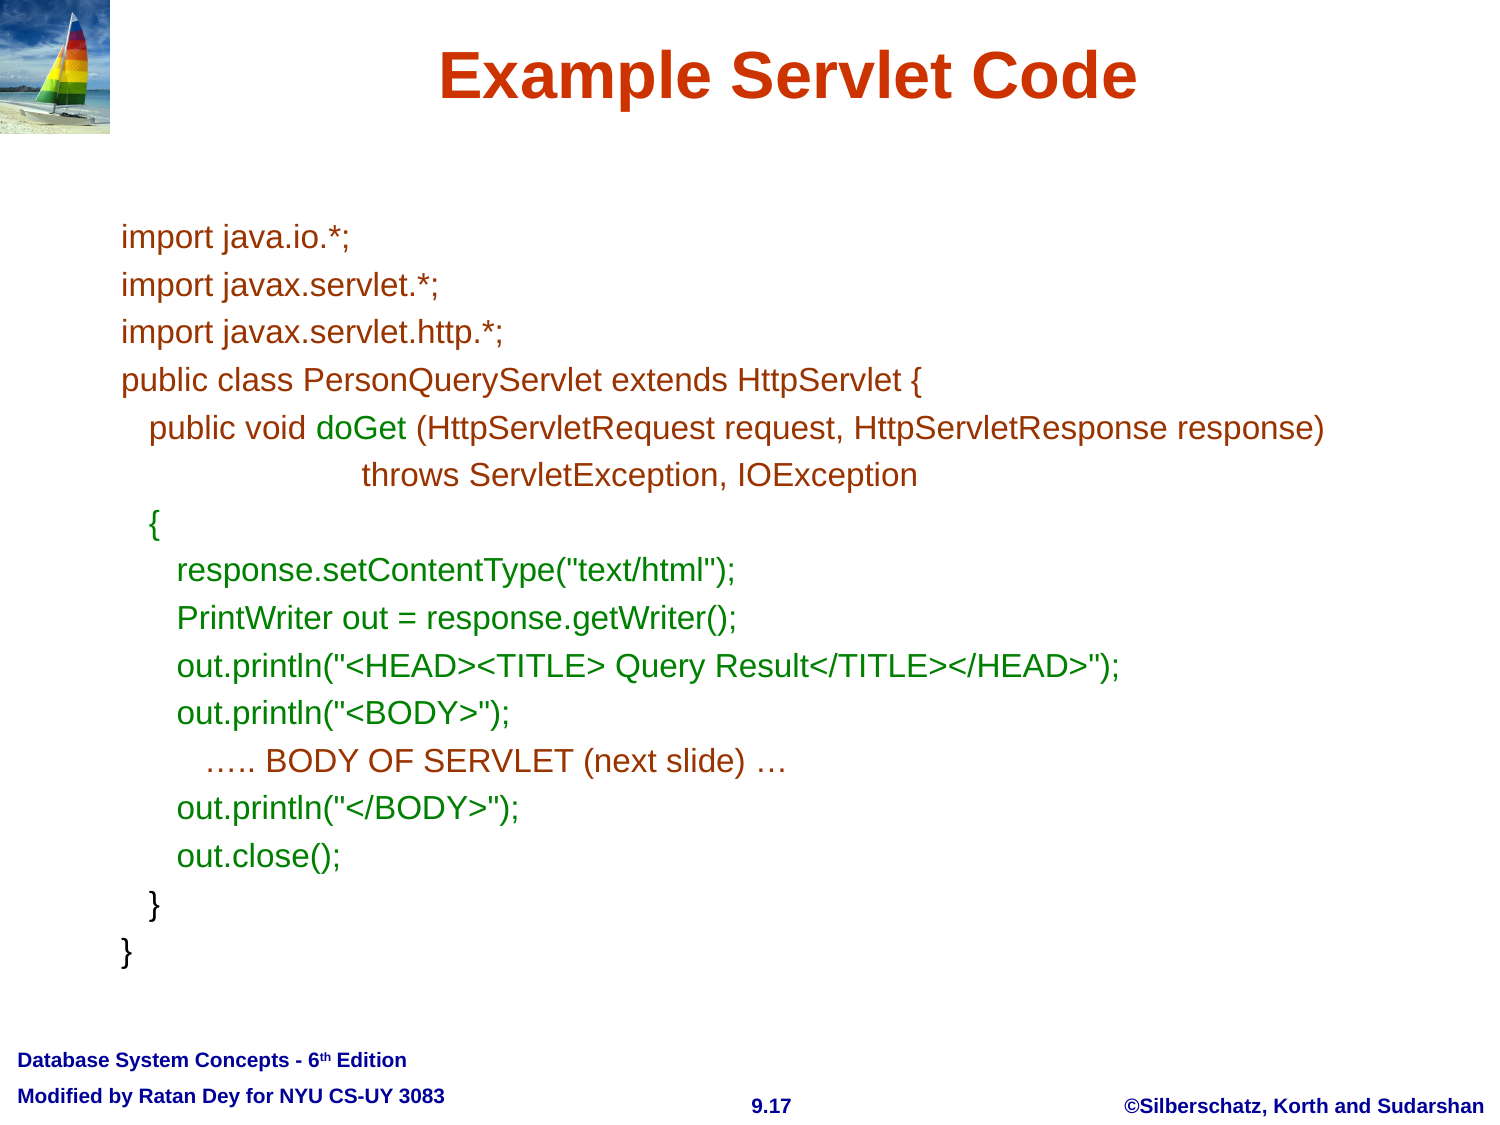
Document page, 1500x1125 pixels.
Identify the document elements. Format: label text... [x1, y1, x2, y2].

picture [0, 0, 110, 134]
list import java.io.*; import javax.servlet.*; import javax.servlet.http.*; public class PersonQueryServlet extends HttpServlet { public void doGet (HttpServletRequest request, HttpServletResponse response) throws ServletException, IOException { response.setContentType("text/html"); PrintWriter out = response.getWriter(); out.println("<HEAD><TITLE> Query Result</TITLE></HEAD>"); out.println("<BODY>"); ….. BODY OF SERVLET (next slide) … out.println("</BODY>"); out.close(); } } [105, 212, 1449, 1035]
title Example Servlet Code [125, 18, 1452, 120]
